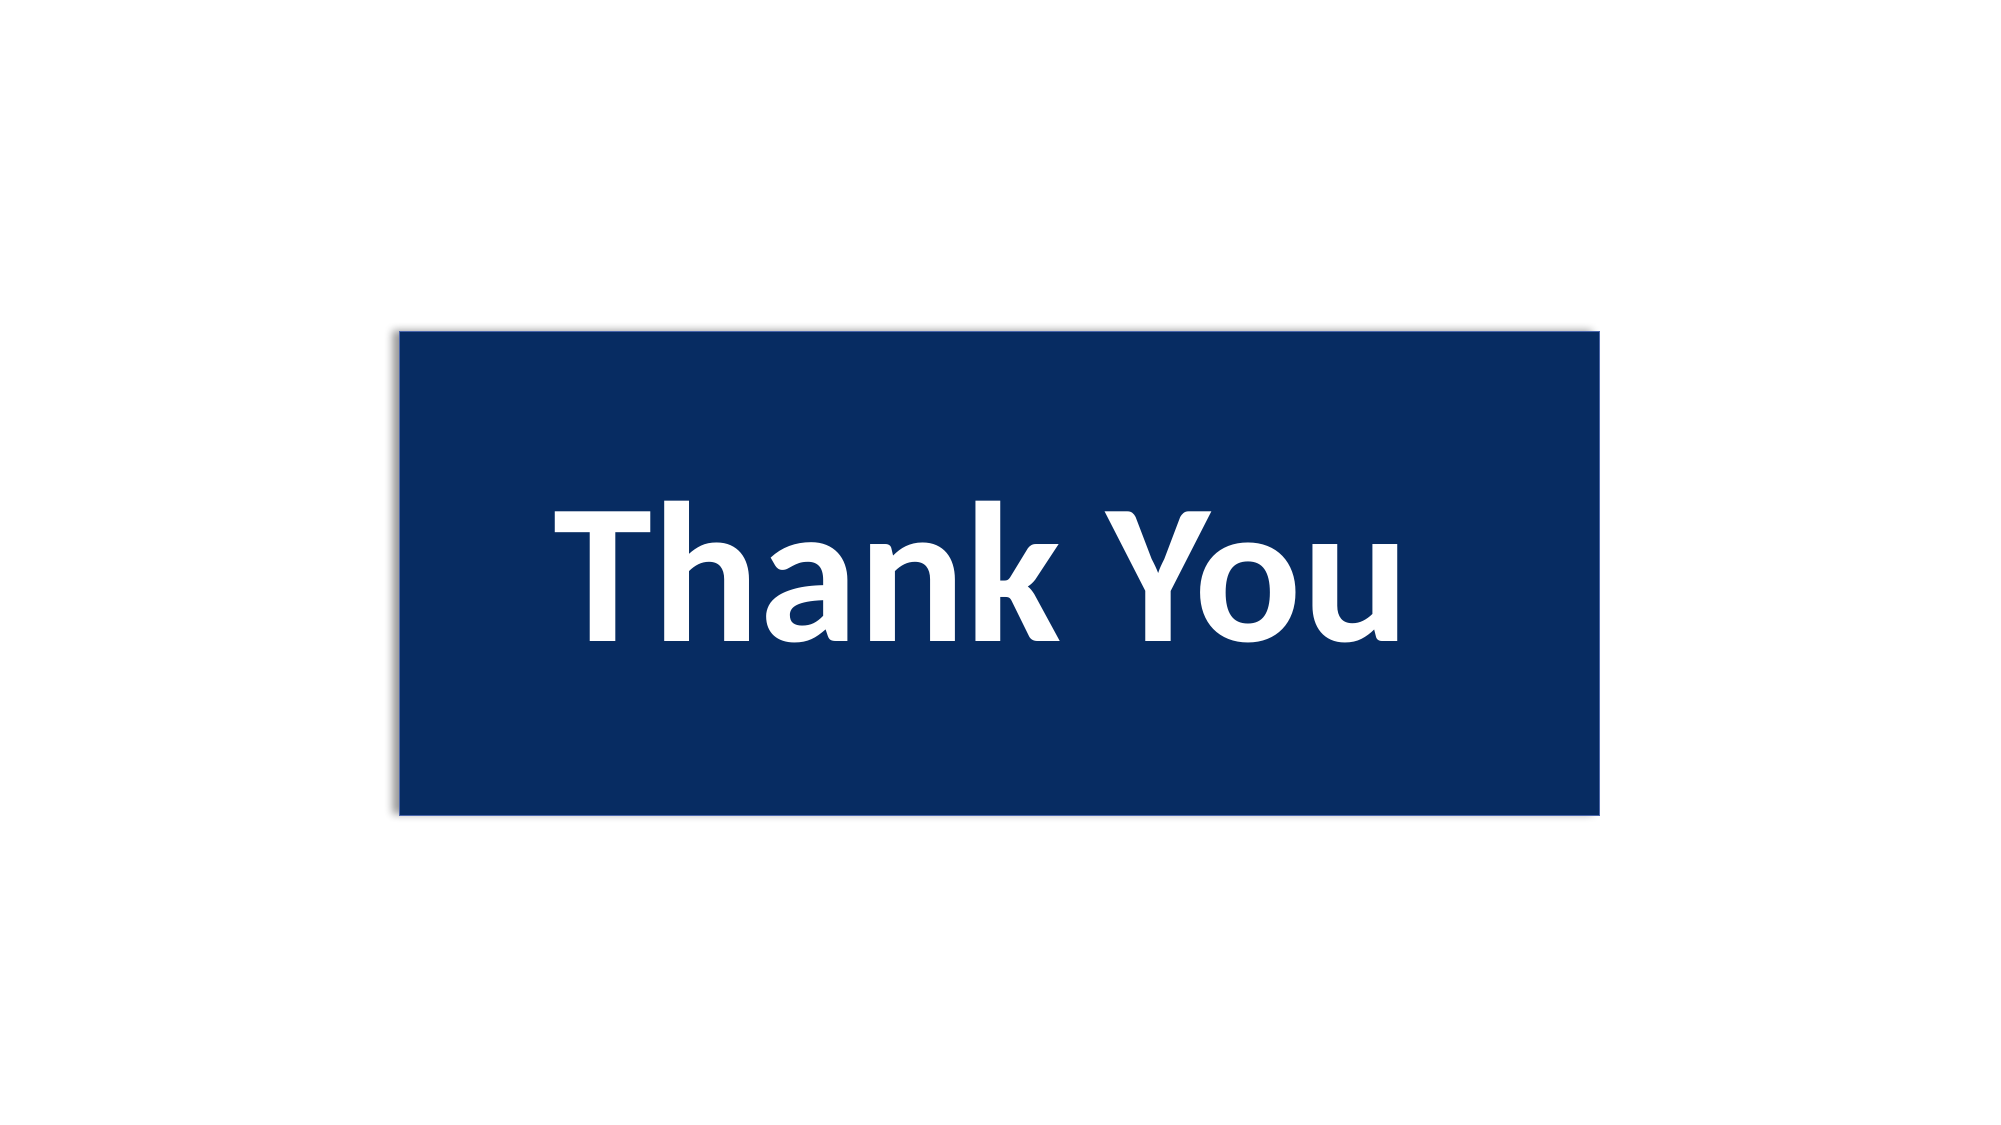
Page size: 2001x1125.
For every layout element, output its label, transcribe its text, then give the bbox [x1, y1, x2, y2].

text_box [399, 331, 1600, 816]
text_box Thank You [538, 433, 1461, 689]
